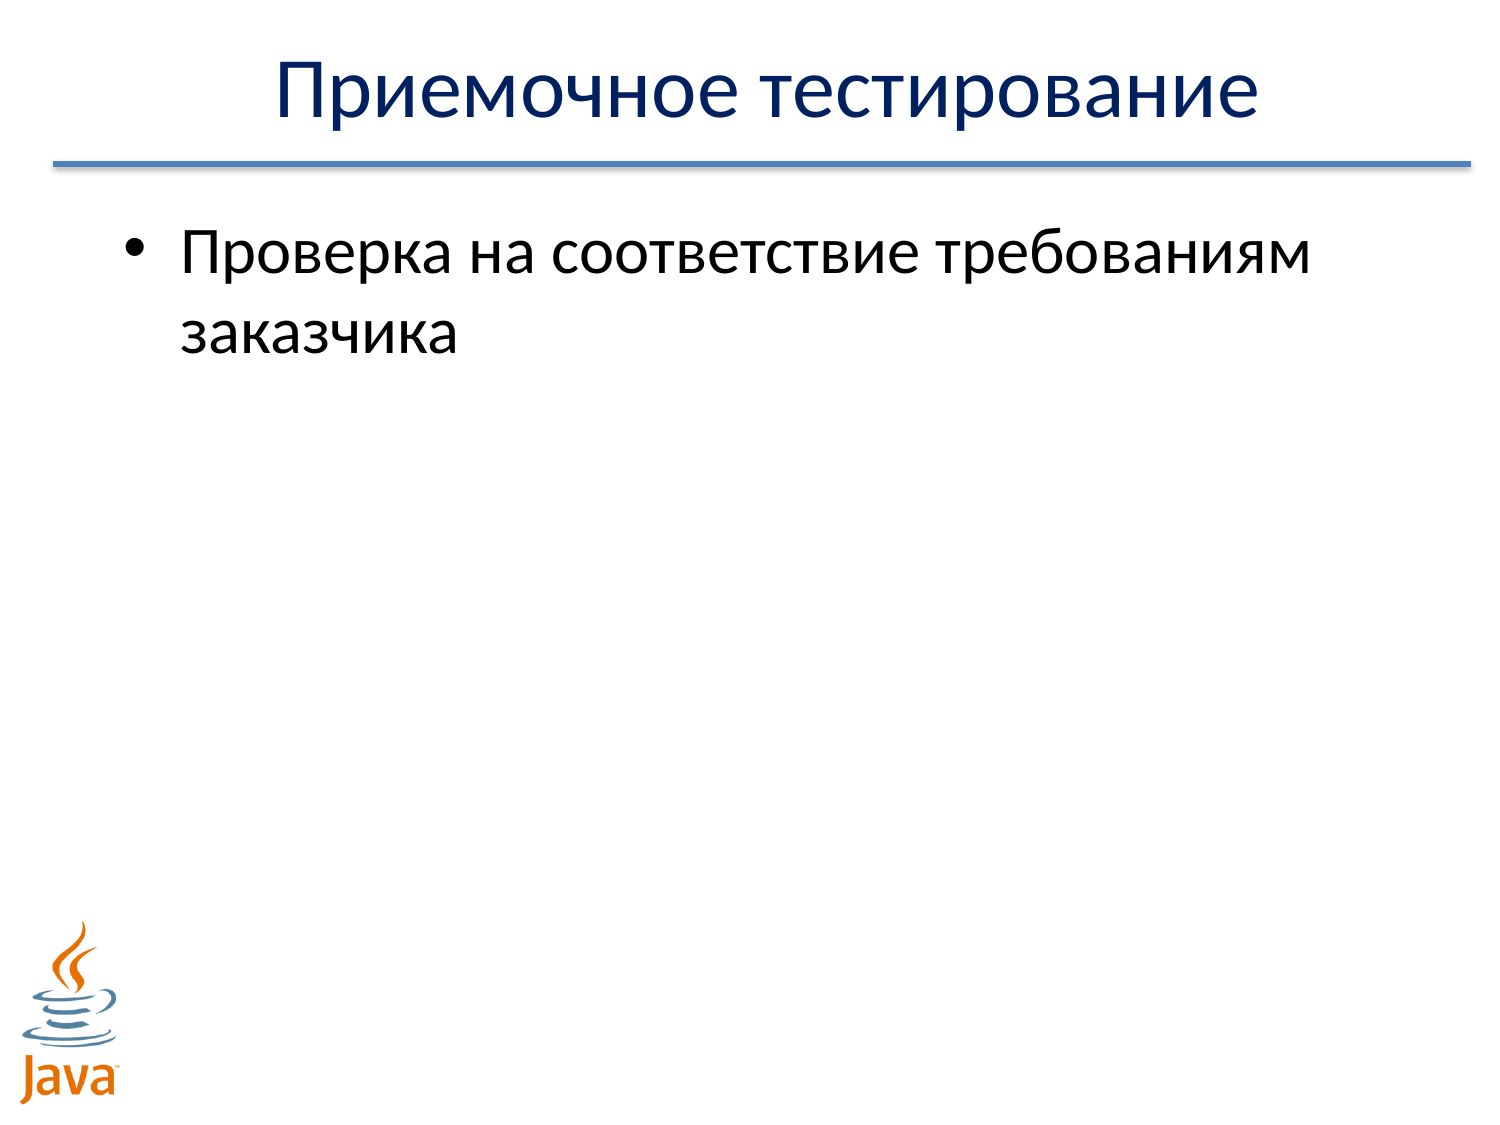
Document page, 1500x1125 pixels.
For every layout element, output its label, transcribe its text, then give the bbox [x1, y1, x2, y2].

title Приемочное тестирование [88, 23, 1447, 143]
list Проверка на соответствие требованиям заказчика [108, 199, 1436, 1032]
picture [17, 919, 120, 1106]
